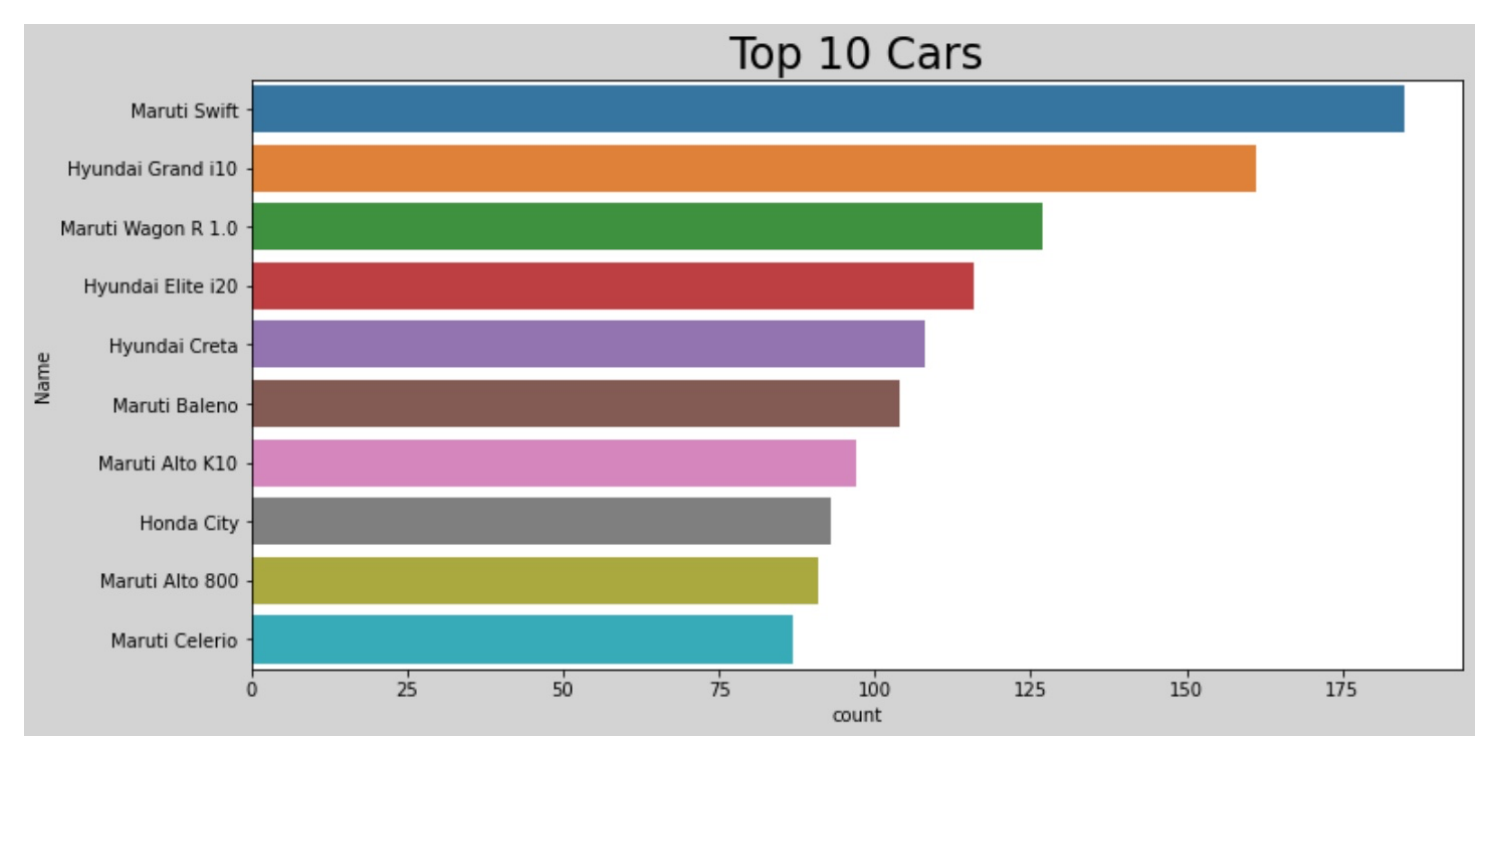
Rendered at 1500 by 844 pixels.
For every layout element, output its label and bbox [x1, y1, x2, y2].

picture [24, 24, 1476, 737]
